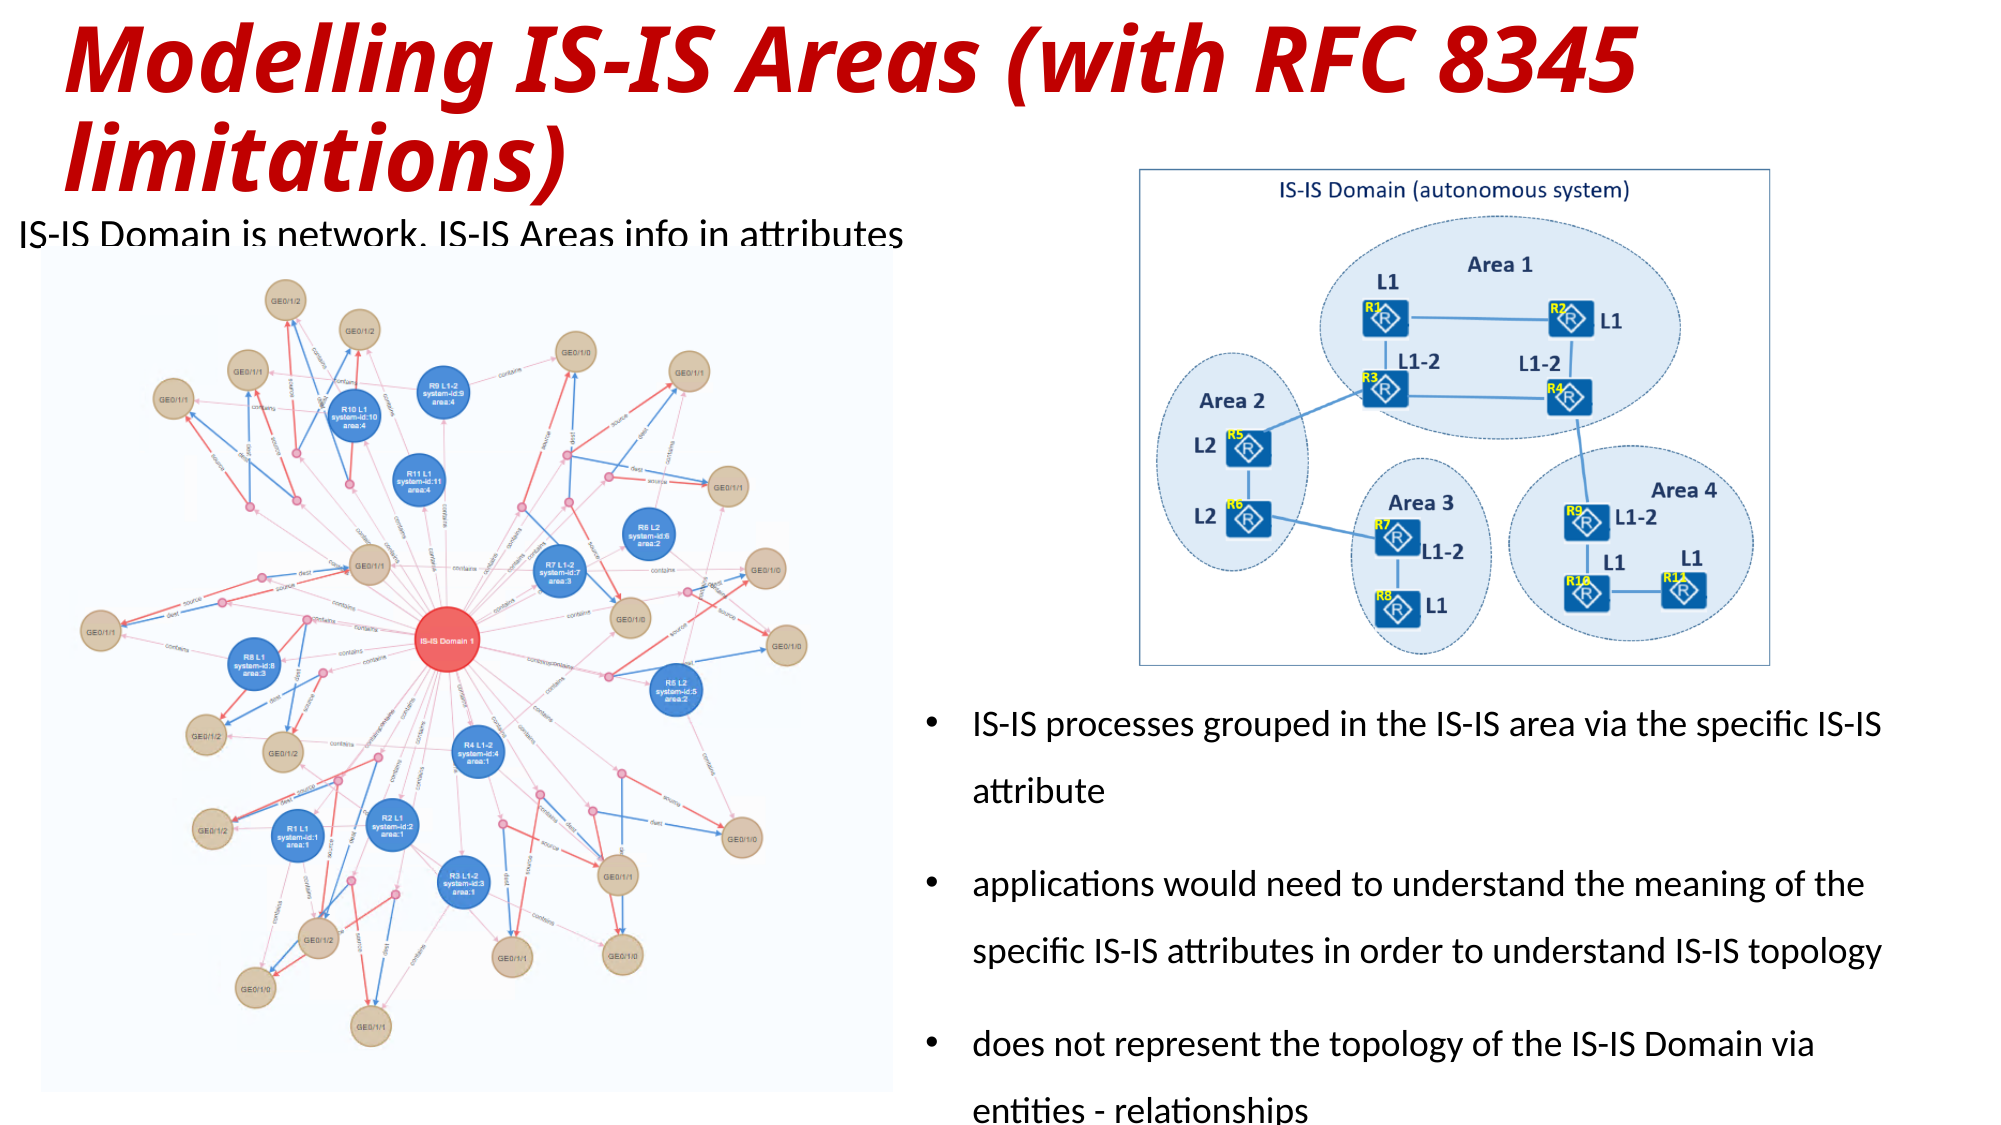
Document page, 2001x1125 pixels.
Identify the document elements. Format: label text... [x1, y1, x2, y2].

text_box IS-IS Domain is network, IS-IS Areas info in attributes [3, 199, 920, 265]
picture [1138, 163, 1774, 670]
text_box IS-IS processes grouped in the IS-IS area via the specific IS-IS attribute applications would need to understand the meaning of the specific IS-IS attributes in order to understand IS-IS topology does not represent the topology of the IS-IS Domain via entities - relationships [910, 669, 1943, 1125]
picture [41, 246, 893, 1092]
title Modelling IS-IS Areas (with RFC 8345 limitations) [48, 3, 1965, 222]
